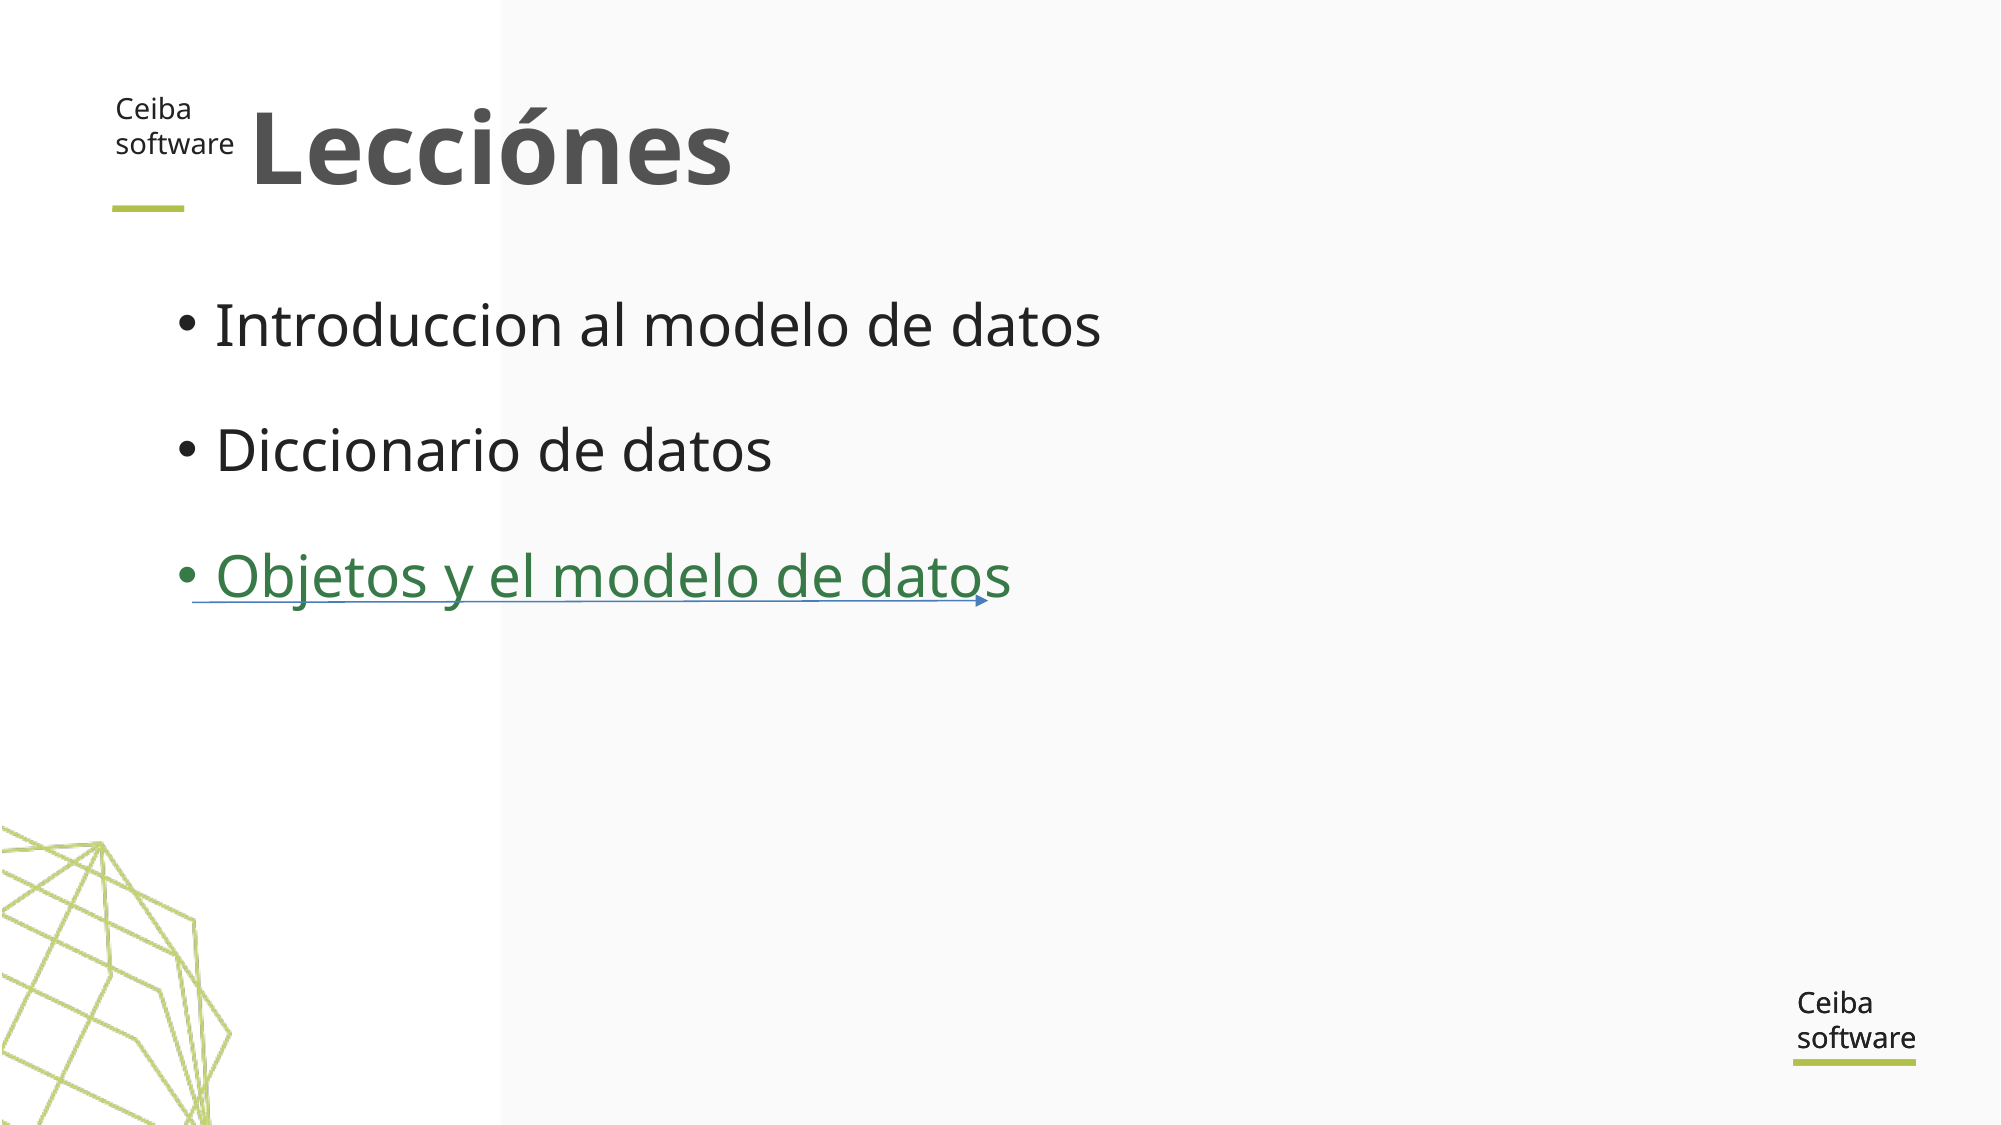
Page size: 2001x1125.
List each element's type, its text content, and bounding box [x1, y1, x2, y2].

text_box Lecciónes [234, 105, 1743, 232]
picture [2, 6, 371, 1125]
text_box Introduccion al modelo de datos Diccionario de datos Objetos y el modelo de datos [163, 245, 1529, 1125]
text_box [192, 594, 989, 607]
